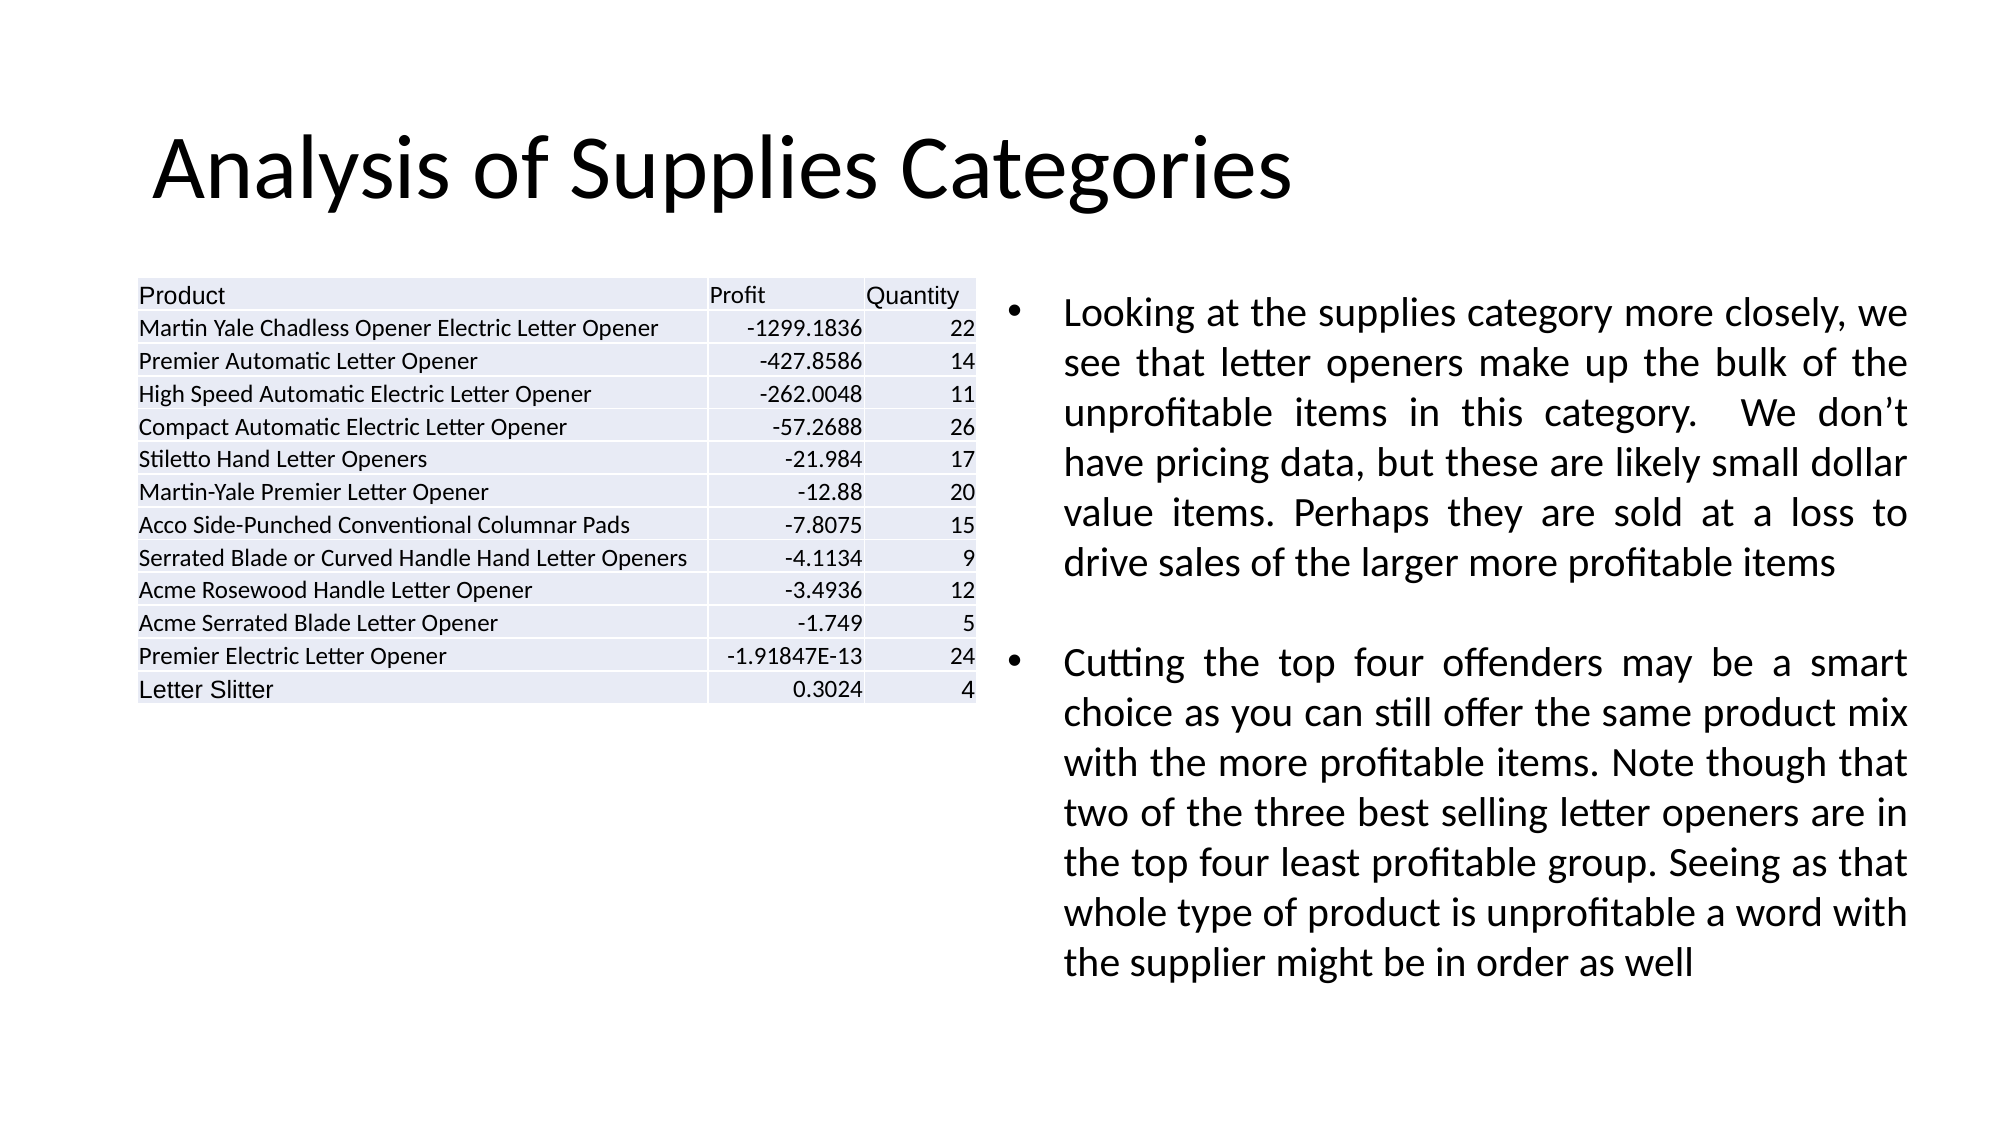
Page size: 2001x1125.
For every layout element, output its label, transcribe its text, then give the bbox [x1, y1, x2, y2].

table_cell -12.88 [709, 475, 864, 506]
table_cell Compact Automatic Electric Letter Opener [138, 409, 707, 440]
table_cell 9 [865, 540, 976, 571]
table_cell 24 [865, 639, 976, 670]
table_cell 5 [865, 606, 976, 637]
table_cell 22 [865, 311, 976, 342]
table_cell -4.1134 [709, 540, 864, 571]
table_cell -427.8586 [709, 344, 864, 375]
table_cell Martin-Yale Premier Letter Opener [138, 475, 707, 506]
table_cell 15 [865, 508, 976, 539]
table_header Product [138, 278, 707, 309]
table_cell 4 [865, 672, 976, 703]
table_cell Premier Automatic Letter Opener [138, 344, 707, 375]
table_cell 20 [865, 475, 976, 506]
table_cell -3.4936 [709, 573, 864, 604]
table_cell 0.3024 [709, 672, 864, 703]
table_cell Premier Electric Letter Opener [138, 639, 707, 670]
table_cell -7.8075 [709, 508, 864, 539]
table_cell -57.2688 [709, 409, 864, 440]
table_cell -1.91847E-13 [709, 639, 864, 670]
table_header Profit [709, 278, 864, 309]
table_cell -262.0048 [709, 377, 864, 408]
table_cell 26 [865, 409, 976, 440]
title Analysis of Supplies Categories [137, 59, 1863, 278]
table_cell Acme Serrated Blade Letter Opener [138, 606, 707, 637]
table_cell 14 [865, 344, 976, 375]
text_box Looking at the supplies category more closely, we see that letter openers make up the bulk of the unprofitable items in this category. We don’t have pricing data, but these are likely small dollar value items. Perhaps they are sold at a loss to drive sales of the larger more profitable items Cutting the top four offenders may be a smart choice as you can still offer the same product mix with the more profitable items. Note though that two of the three best selling letter openers are in the top four least profitable group. Seeing as that whole type of product is unprofitable a word with the supplier might be in order as well [992, 277, 1924, 993]
table_cell Stiletto Hand Letter Openers [138, 442, 707, 473]
table_cell Acco Side-Punched Conventional Columnar Pads [138, 508, 707, 539]
table_cell Serrated Blade or Curved Handle Hand Letter Openers [138, 540, 707, 571]
table_header Quantity [865, 278, 976, 309]
table_cell -1299.1836 [709, 311, 864, 342]
table_cell -1.749 [709, 606, 864, 637]
table_cell Martin Yale Chadless Opener Electric Letter Opener [138, 311, 707, 342]
table_cell Letter Slitter [138, 672, 707, 703]
table_cell High Speed Automatic Electric Letter Opener [138, 377, 707, 408]
table_cell 11 [865, 377, 976, 408]
table_cell 17 [865, 442, 976, 473]
table_cell 12 [865, 573, 976, 604]
table_cell Acme Rosewood Handle Letter Opener [138, 573, 707, 604]
table_cell -21.984 [709, 442, 864, 473]
